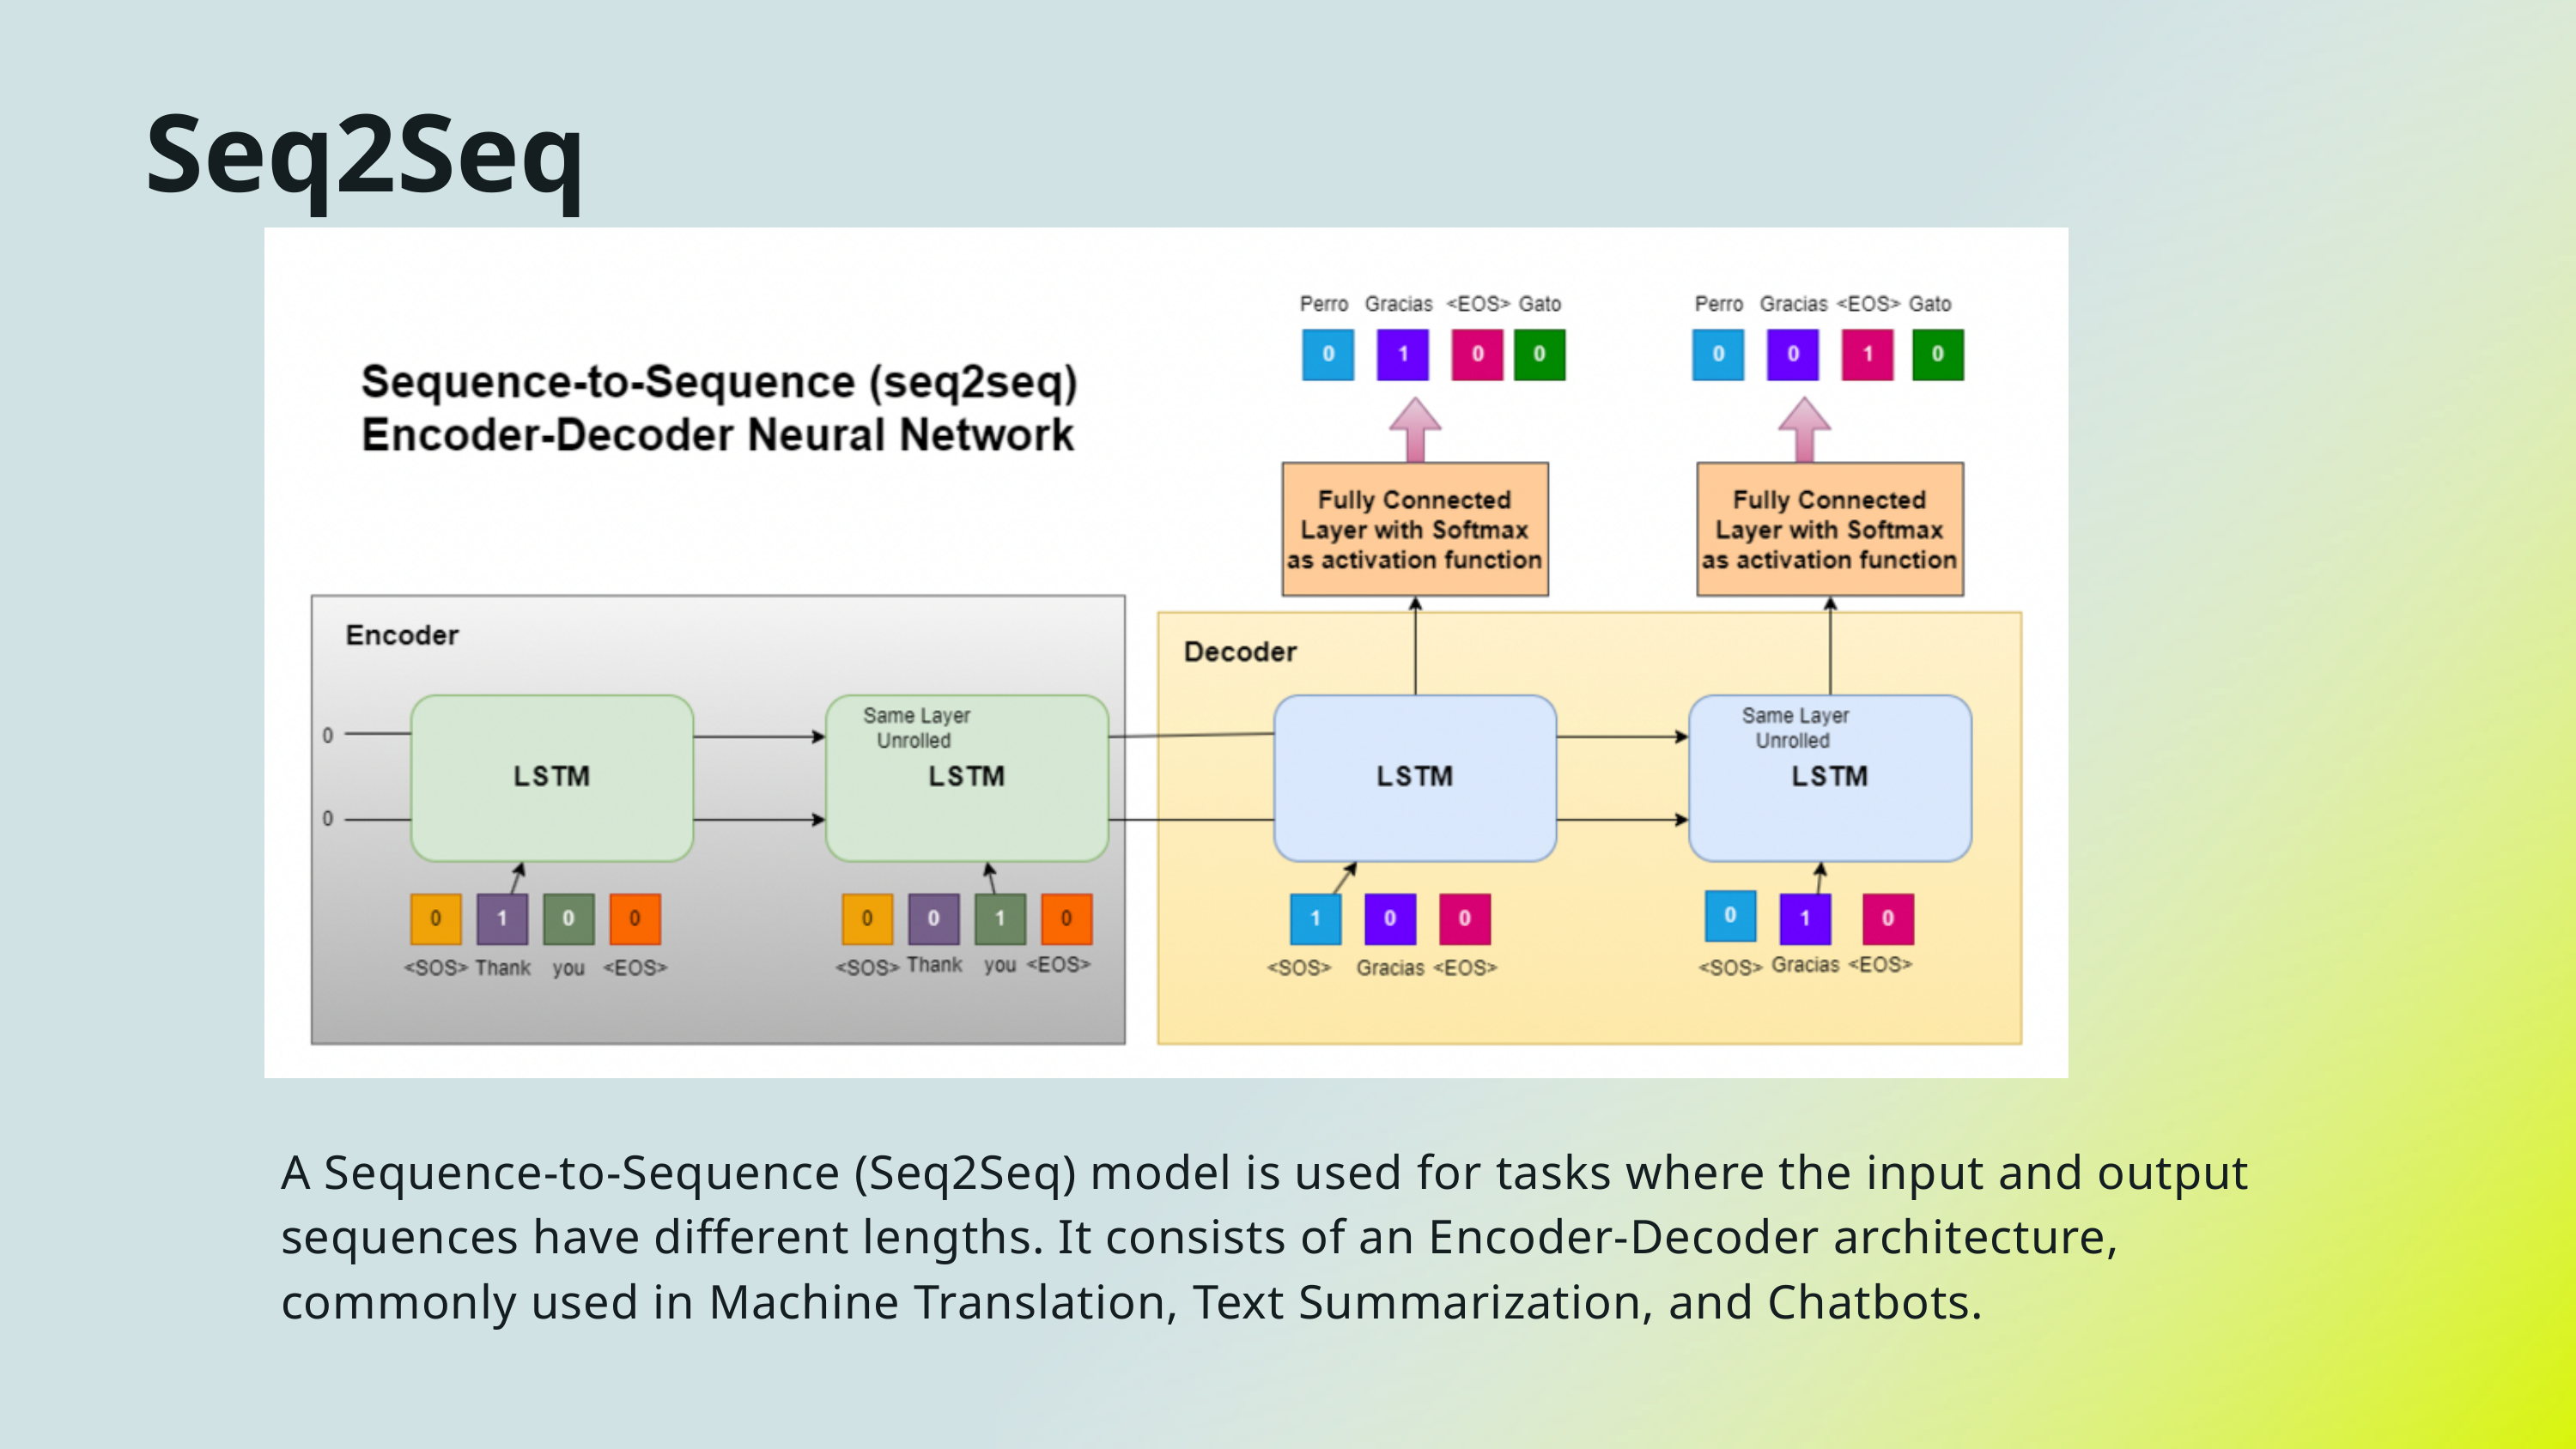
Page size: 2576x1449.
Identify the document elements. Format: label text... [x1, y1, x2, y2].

text_box [264, 227, 2069, 1078]
text_box [994, 0, 2576, 1449]
text_box A Sequence-to-Sequence (Seq2Seq) model is used for tasks where the input and output sequences have different lengths. It consists of an Encoder-Decoder architecture, commonly used in Machine Translation, Text Summarization, and Chatbots. [281, 1132, 2295, 1394]
text_box Seq2Seq [144, 63, 2432, 214]
